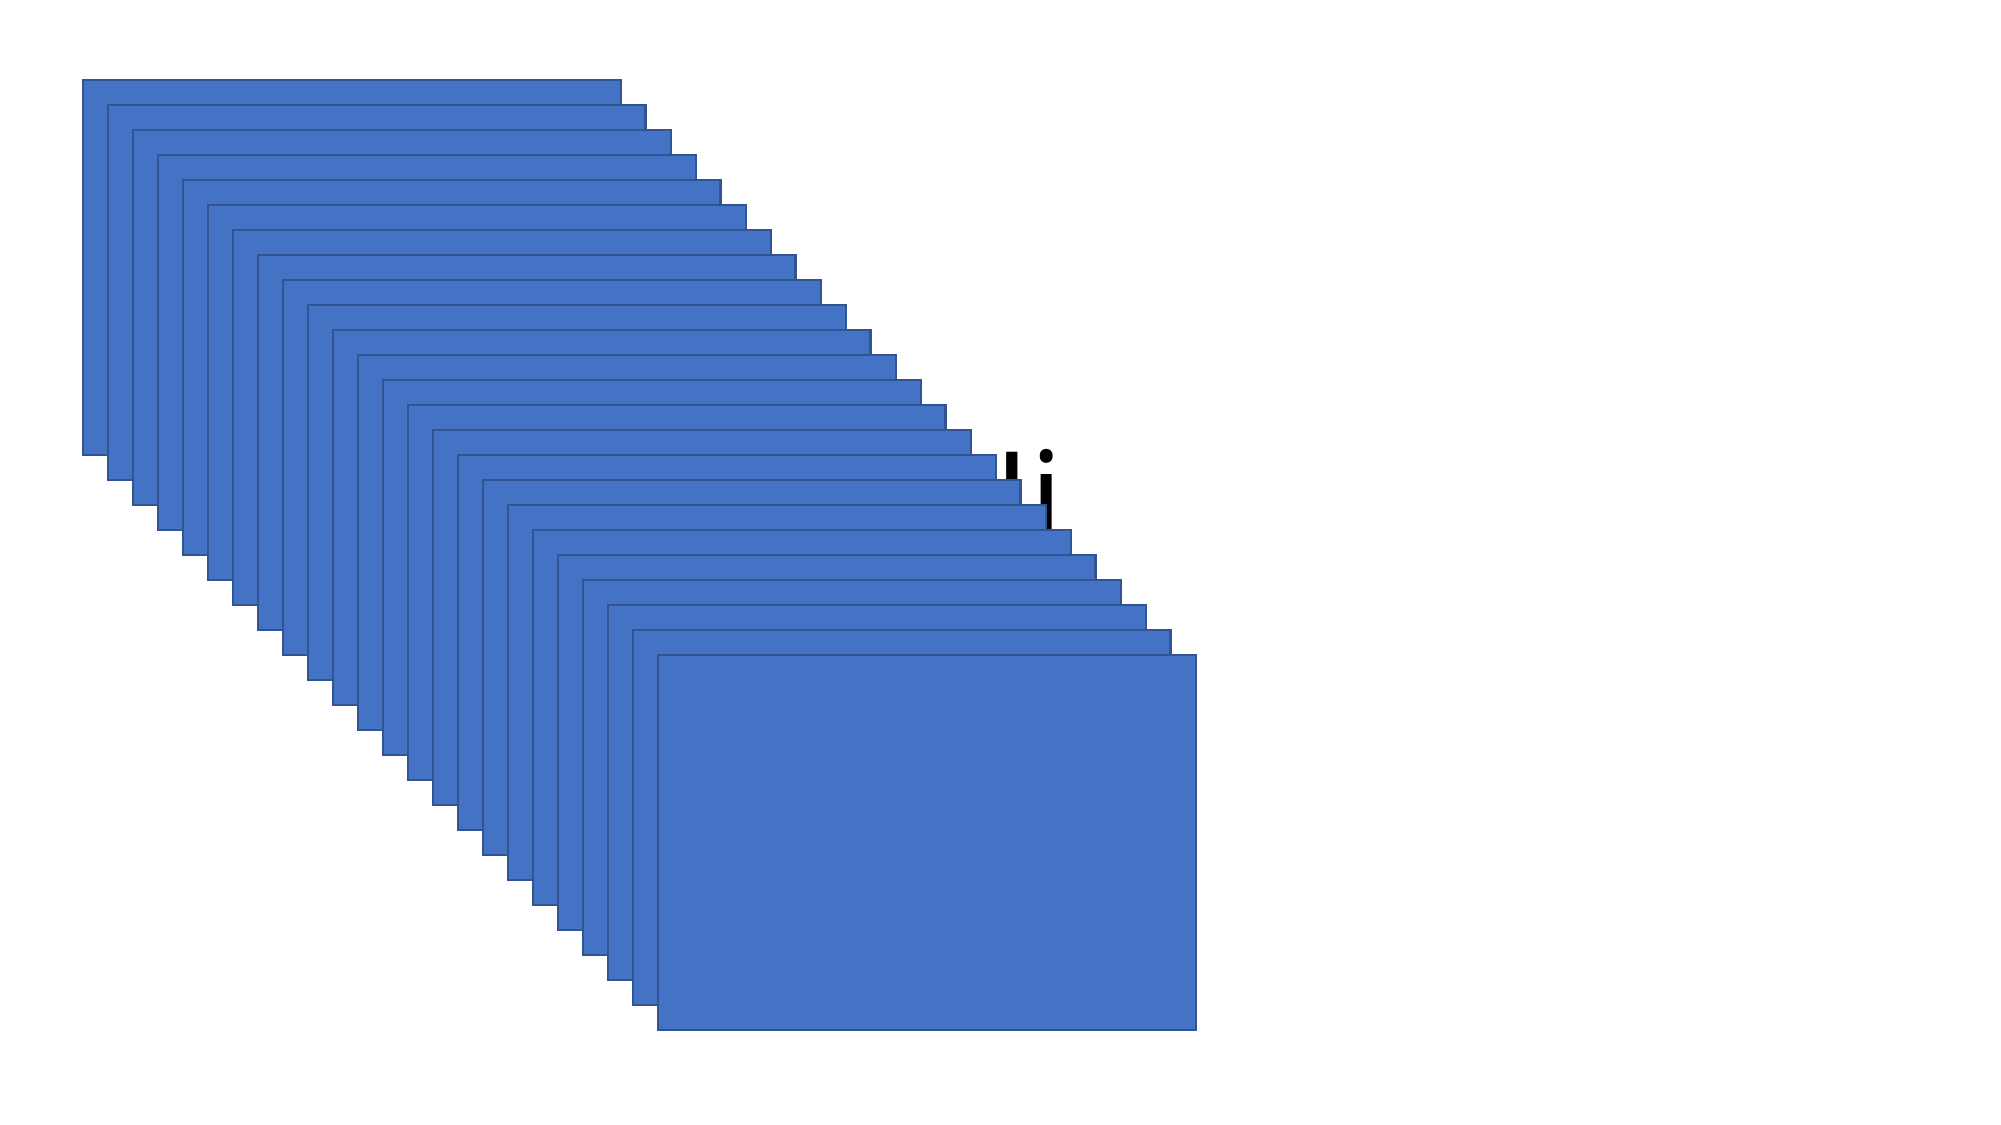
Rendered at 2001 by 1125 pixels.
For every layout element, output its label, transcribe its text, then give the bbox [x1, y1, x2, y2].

text_box [382, 379, 922, 756]
text_box [132, 129, 672, 506]
text_box [107, 104, 647, 481]
text_box [407, 404, 947, 781]
text_box [182, 179, 722, 556]
text_box [257, 254, 797, 631]
text_box [632, 629, 1172, 1006]
text_box [307, 304, 847, 681]
text_box [557, 554, 1097, 931]
text_box [657, 654, 1197, 1031]
text_box [607, 604, 1147, 981]
text_box [432, 429, 972, 806]
text_box [157, 154, 697, 531]
text_box [507, 504, 1047, 881]
text_box [482, 479, 1022, 856]
text_box [282, 279, 822, 656]
text_box [82, 79, 622, 456]
title Hi [722, 184, 1750, 576]
text_box [357, 354, 897, 731]
text_box [582, 579, 1122, 956]
text_box [232, 229, 772, 606]
text_box [457, 454, 997, 831]
text_box [532, 529, 1072, 906]
text_box [332, 329, 872, 706]
text_box [207, 204, 747, 581]
